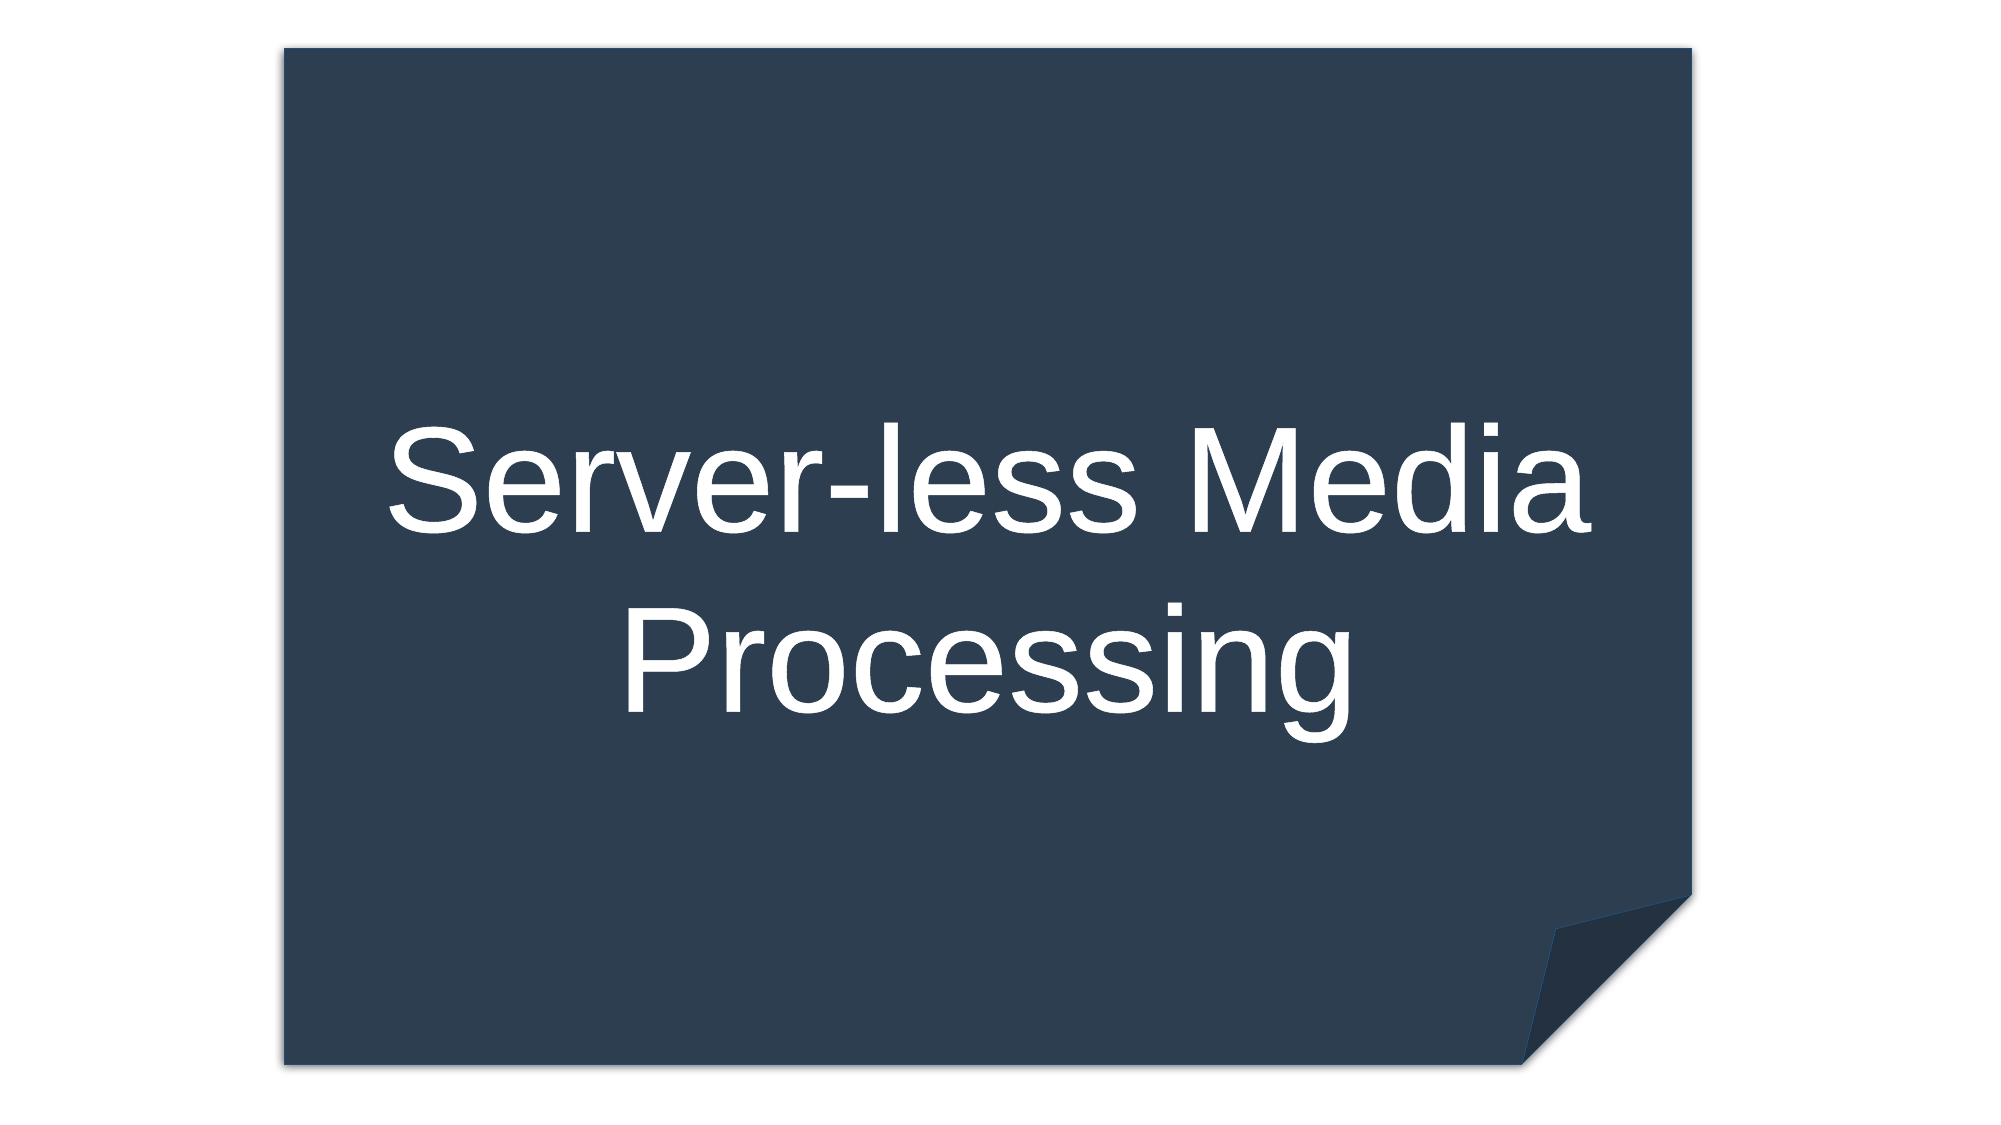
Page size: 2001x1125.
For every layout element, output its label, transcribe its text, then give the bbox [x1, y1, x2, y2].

text_box Server-less Media Processing [284, 48, 1692, 1065]
